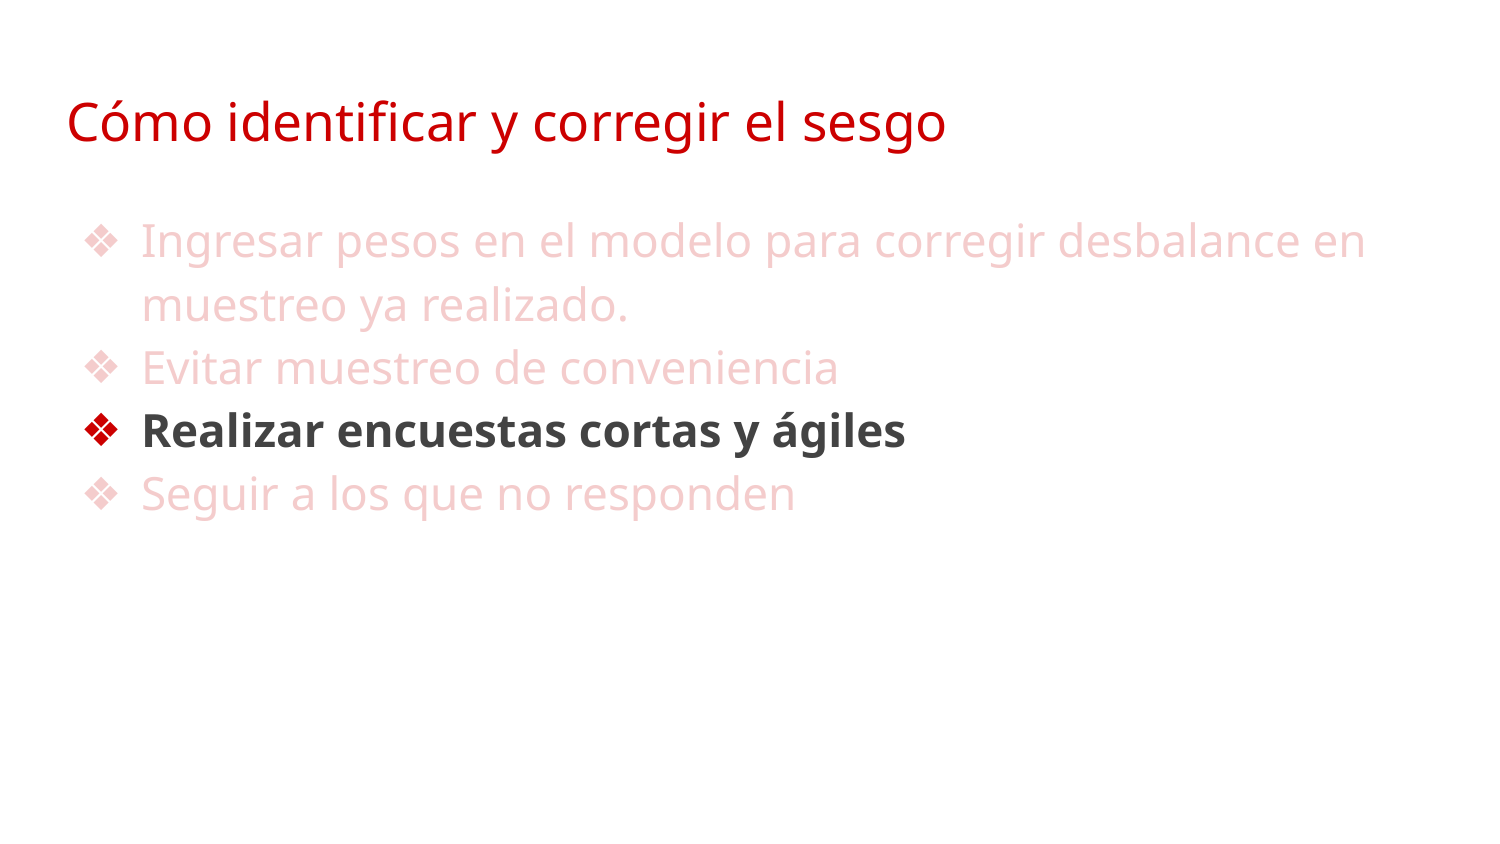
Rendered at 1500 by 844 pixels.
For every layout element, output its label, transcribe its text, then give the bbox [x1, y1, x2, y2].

list Ingresar pesos en el modelo para corregir desbalance en muestreo ya realizado. Evitar muestreo de conveniencia Realizar encuestas cortas y ágiles Seguir a los que no responden [51, 189, 1449, 750]
title Cómo identificar y corregir el sesgo [51, 72, 1449, 167]
